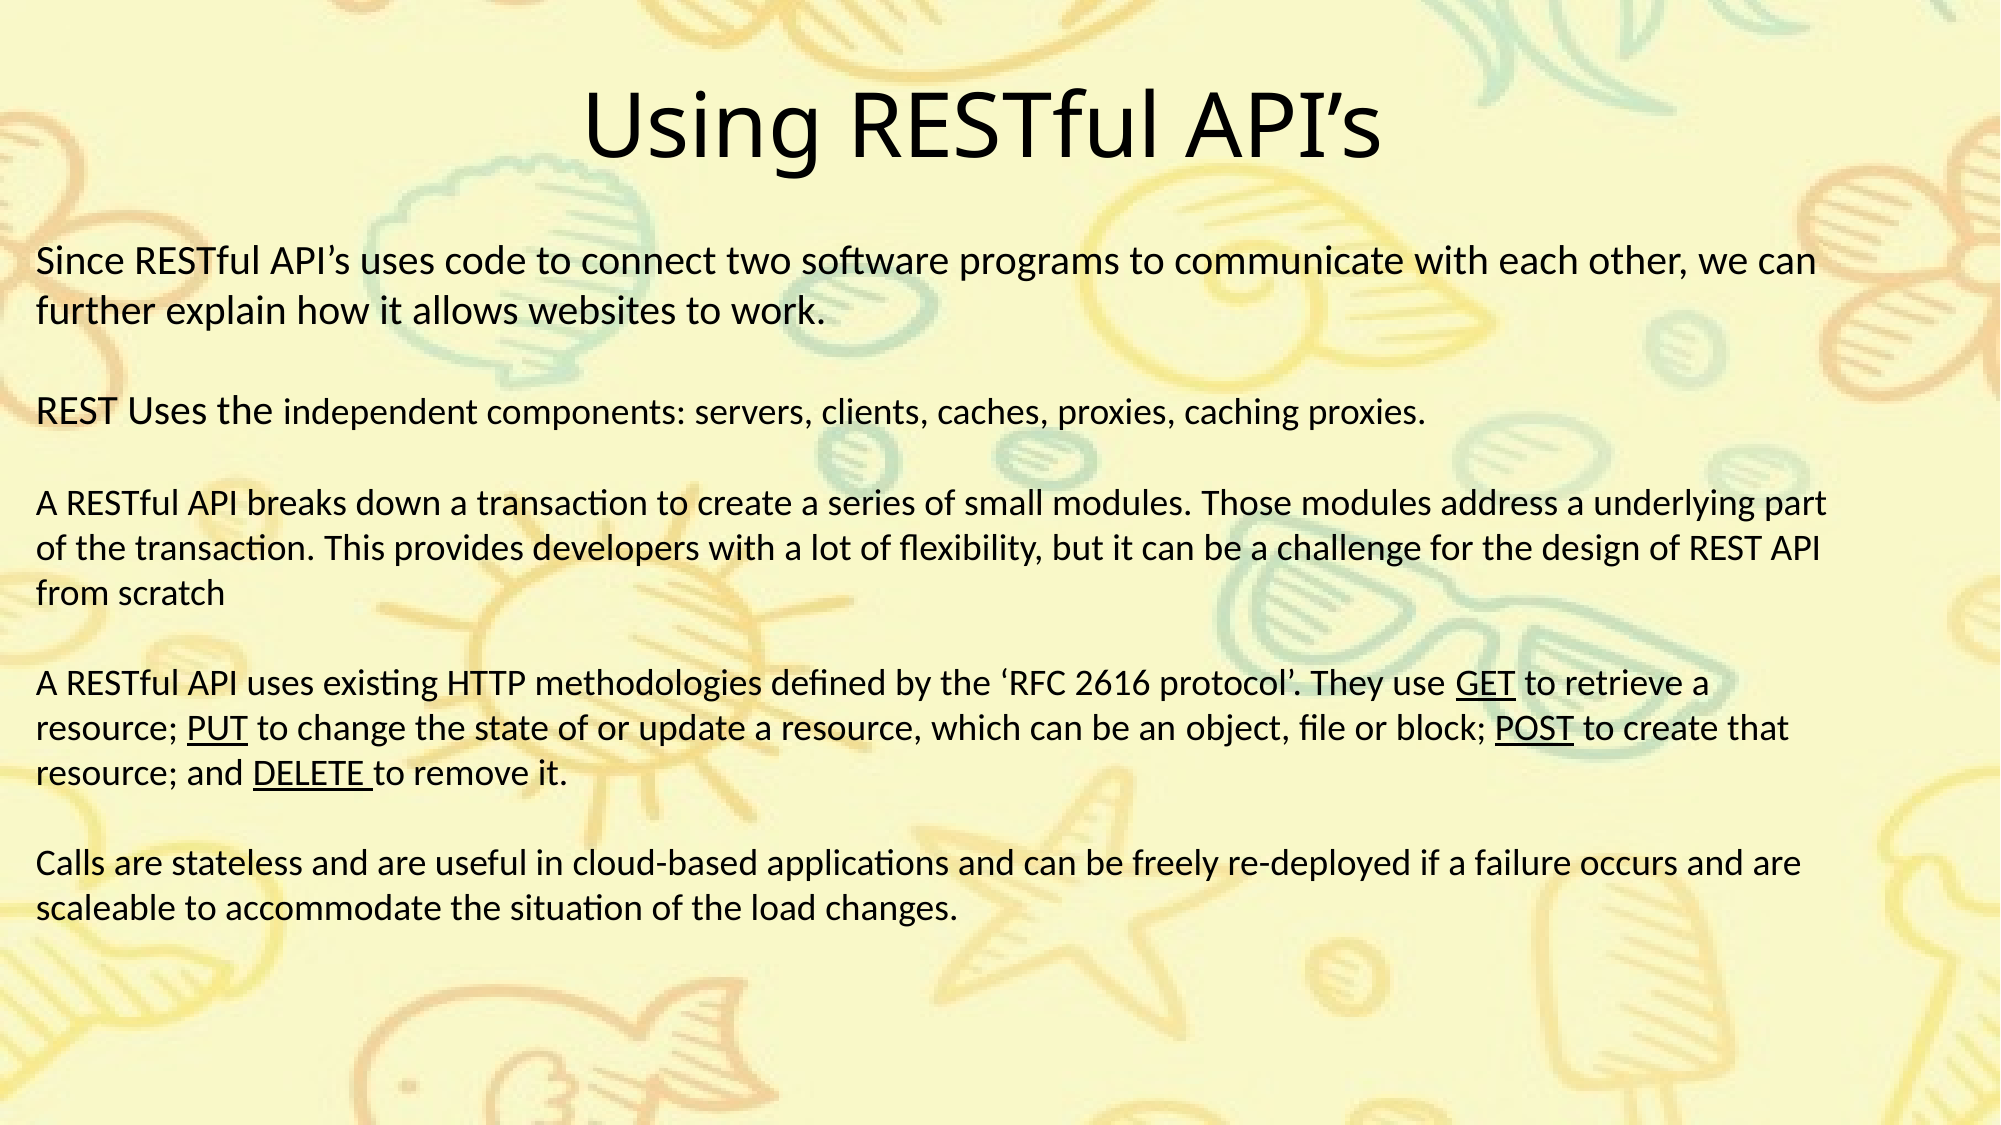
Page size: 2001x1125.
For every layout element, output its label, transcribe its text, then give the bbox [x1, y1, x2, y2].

picture [0, 0, 2001, 1125]
text_box Since RESTful API’s uses code to connect two software programs to communicate with each other, we can further explain how it allows websites to work. REST Uses the independent components: servers, clients, caches, proxies, caching proxies. A RESTful API breaks down a transaction to create a series of small modules. Those modules address a underlying part of the transaction. This provides developers with a lot of flexibility, but it can be a challenge for the design of REST API from scratch A RESTful API uses existing HTTP methodologies defined by the ‘RFC 2616 protocol’. They use GET to retrieve a resource; PUT to change the state of or update a resource, which can be an object, file or block; POST to create that resource; and DELETE to remove it. Calls are stateless and are useful in cloud-based applications and can be freely re-deployed if a failure occurs and are scaleable to accommodate the situation of the load changes. [21, 180, 1866, 1026]
title Using RESTful API’s [232, 71, 1733, 180]
